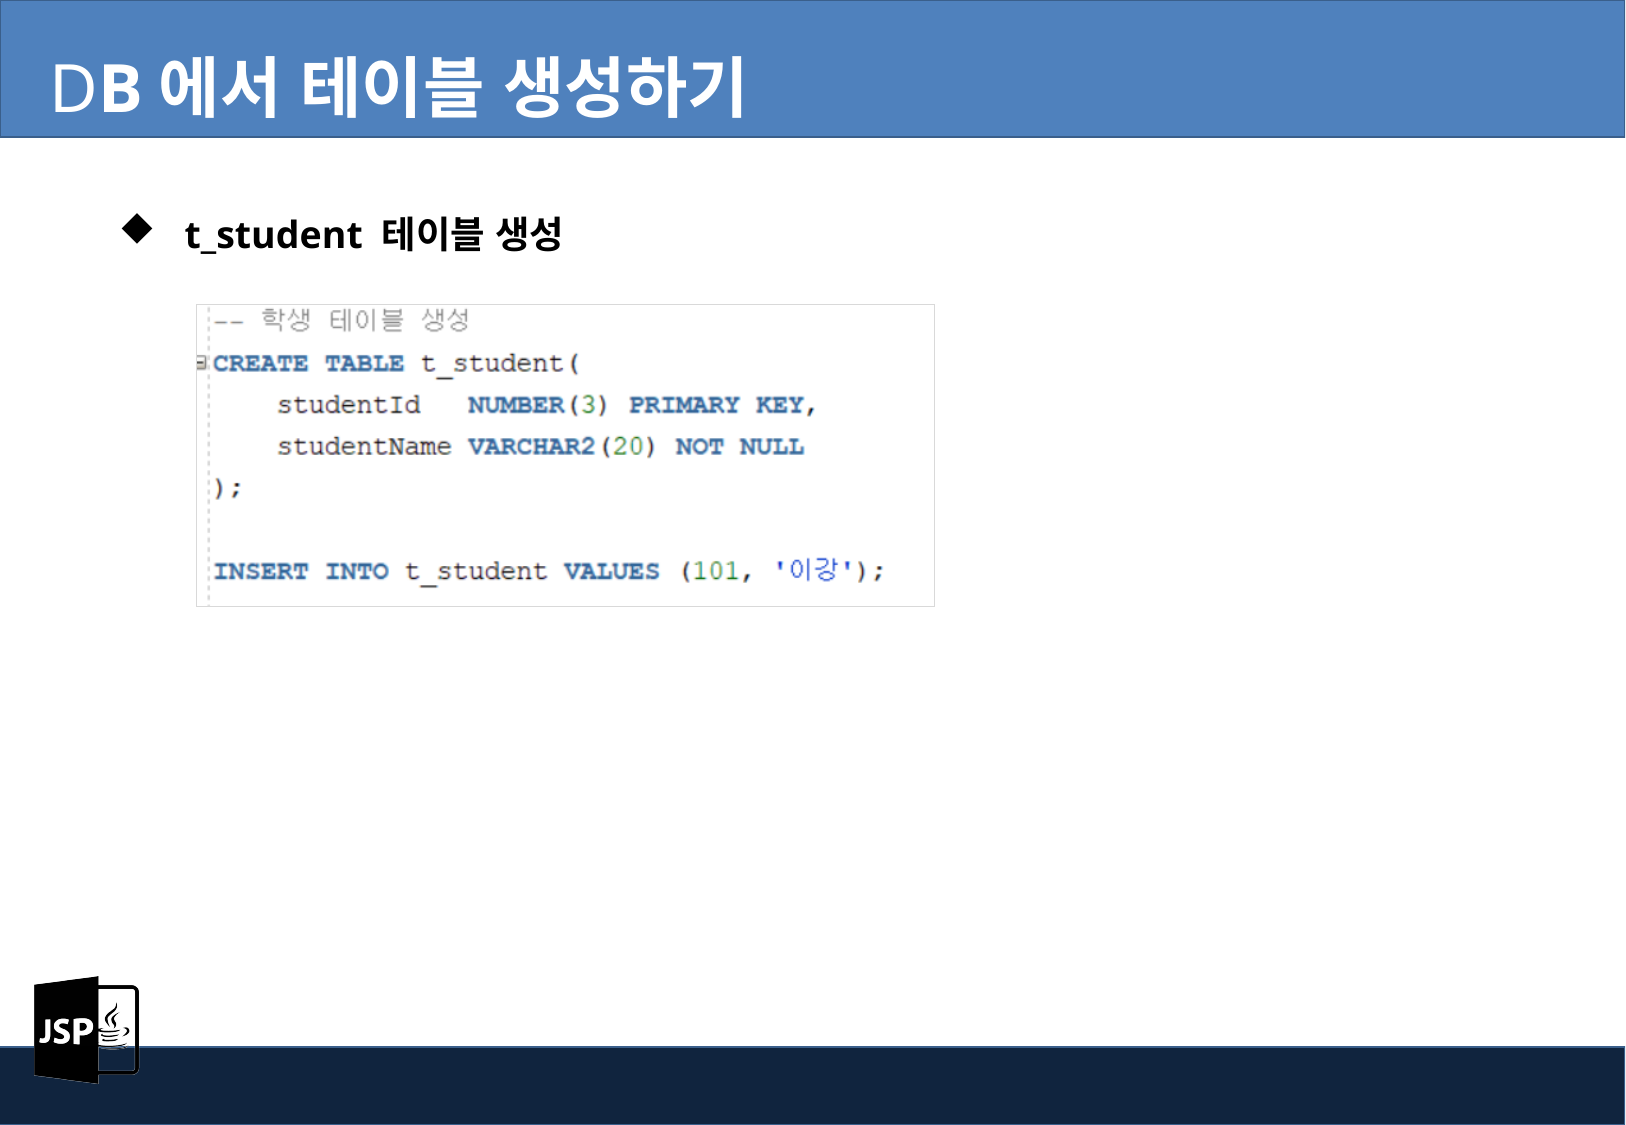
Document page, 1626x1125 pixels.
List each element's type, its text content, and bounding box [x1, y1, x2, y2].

picture [32, 976, 141, 1084]
text_box DB에서 테이블 생성하기 [0, 0, 1132, 136]
picture [196, 304, 935, 607]
text_box t_student 테이블 생성 [103, 180, 979, 264]
